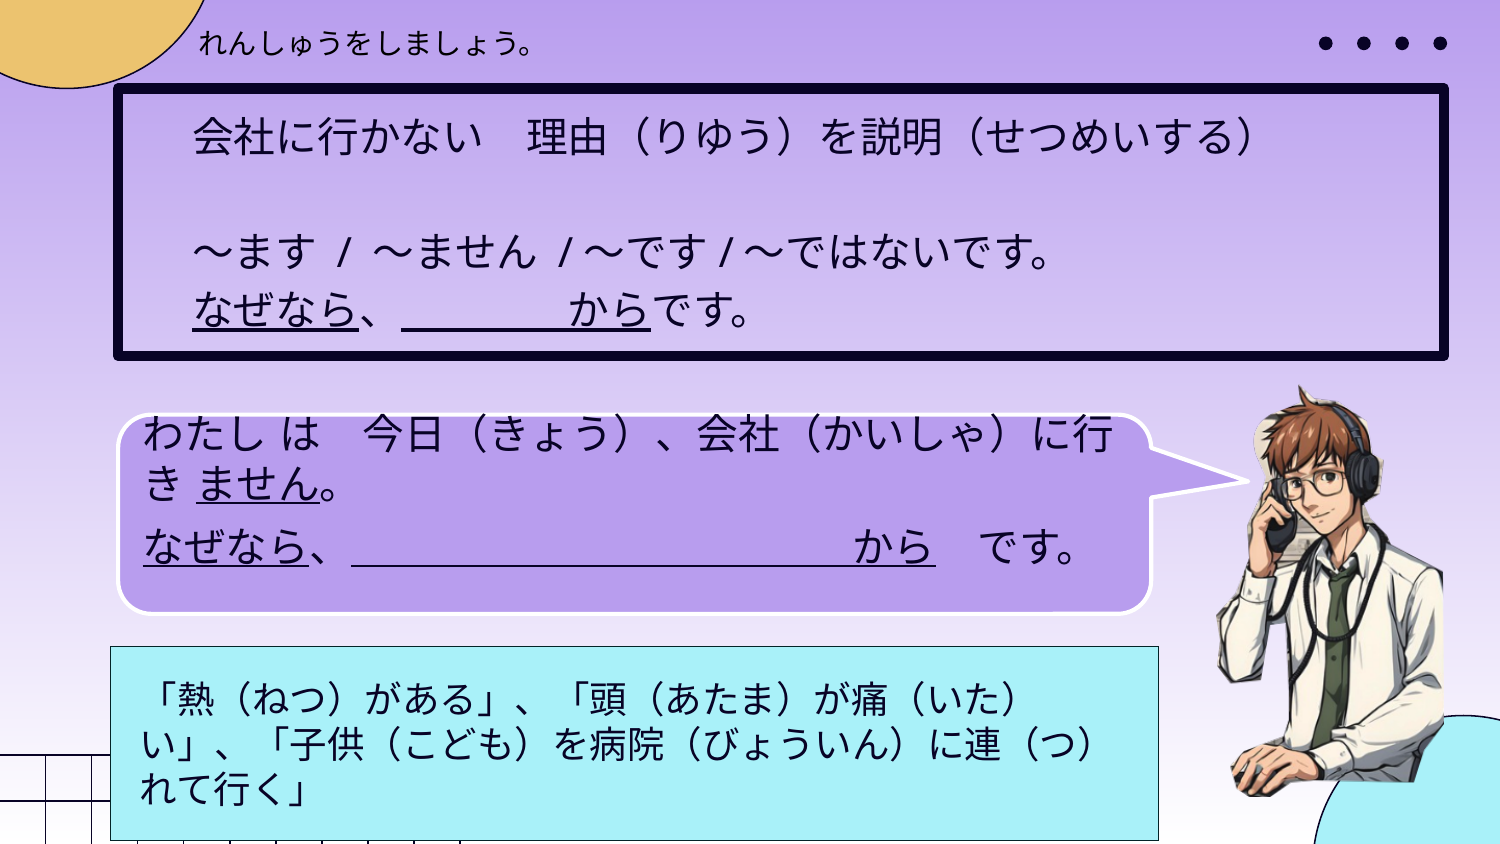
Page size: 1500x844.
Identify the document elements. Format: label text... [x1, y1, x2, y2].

picture [1216, 383, 1445, 797]
text_box わたし は 今日（きょう）、会社（かいしゃ）に行き ません。 なぜなら、 から です。 [116, 412, 1211, 616]
title 会社に行かない 理由（りゆう）を説明（せつめいする） ～ます / 〜ません /～です/〜ではないです。 なぜなら、 からです。 [118, 88, 1444, 356]
text_box れんしゅうをしましょう。 [184, 17, 1004, 68]
text_box 「熱（ねつ）がある」、「頭（あたま）が痛（いた）い」、「子供（こども）を病院（びょういん）に連（つ）れて行く」 [110, 646, 1159, 841]
